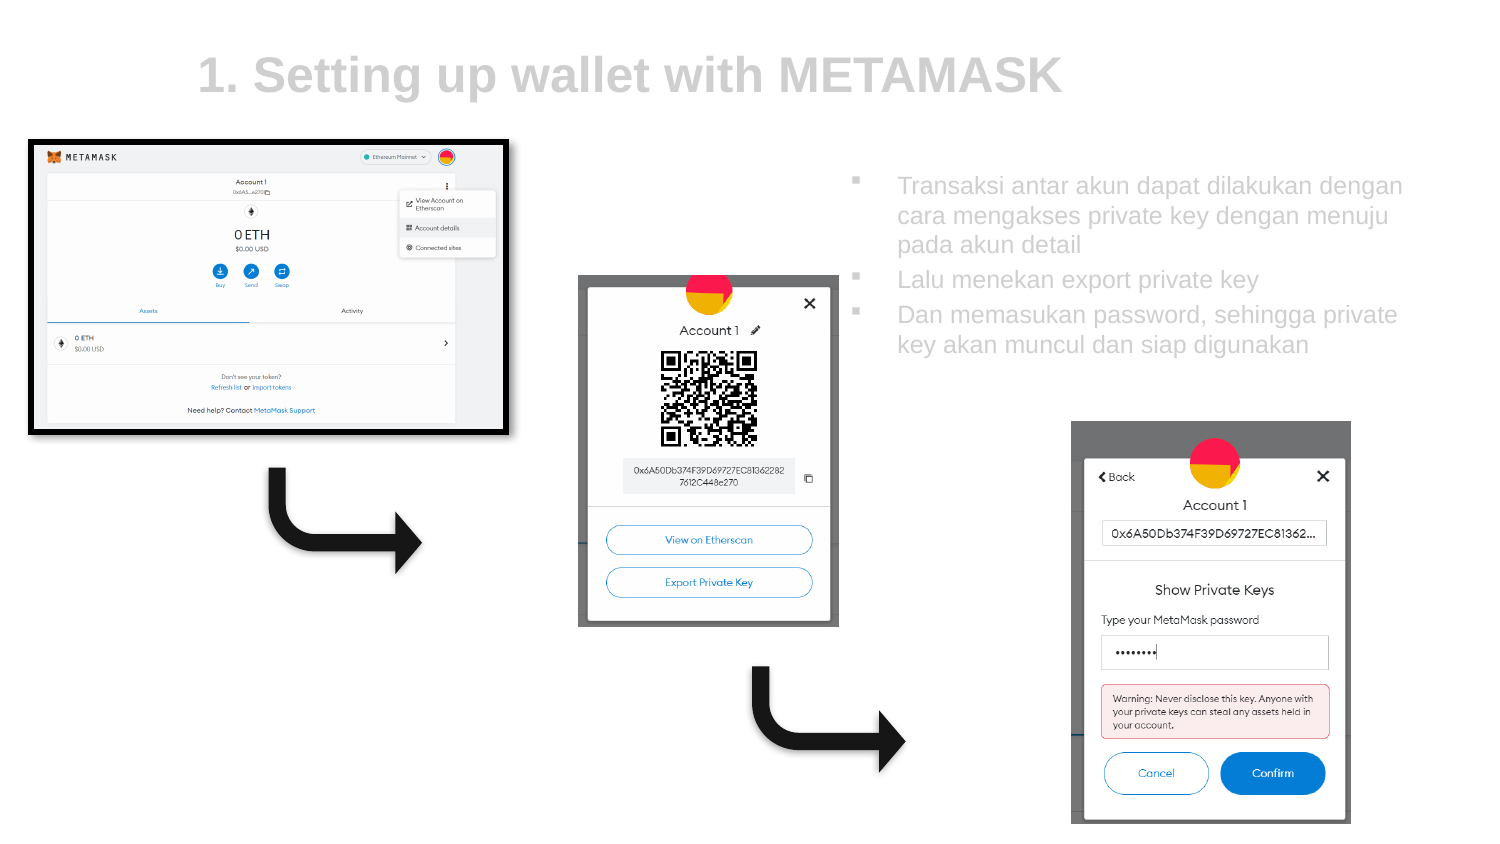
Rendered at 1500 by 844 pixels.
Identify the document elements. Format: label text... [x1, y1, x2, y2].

text_box [751, 665, 907, 774]
text_box [267, 466, 423, 575]
picture [1071, 421, 1352, 824]
picture [33, 144, 504, 430]
list Transaksi antar akun dapat dilakukan dengan cara mengakses private key dengan menuju pada akun detail Lalu menekan export private key Dan memasukan password, sehingga private key akan muncul dan siap digunakan [785, 161, 1447, 446]
list [277, 124, 1412, 200]
title 1. Setting up wallet with METAMASK [182, 0, 1417, 146]
picture [578, 275, 839, 627]
